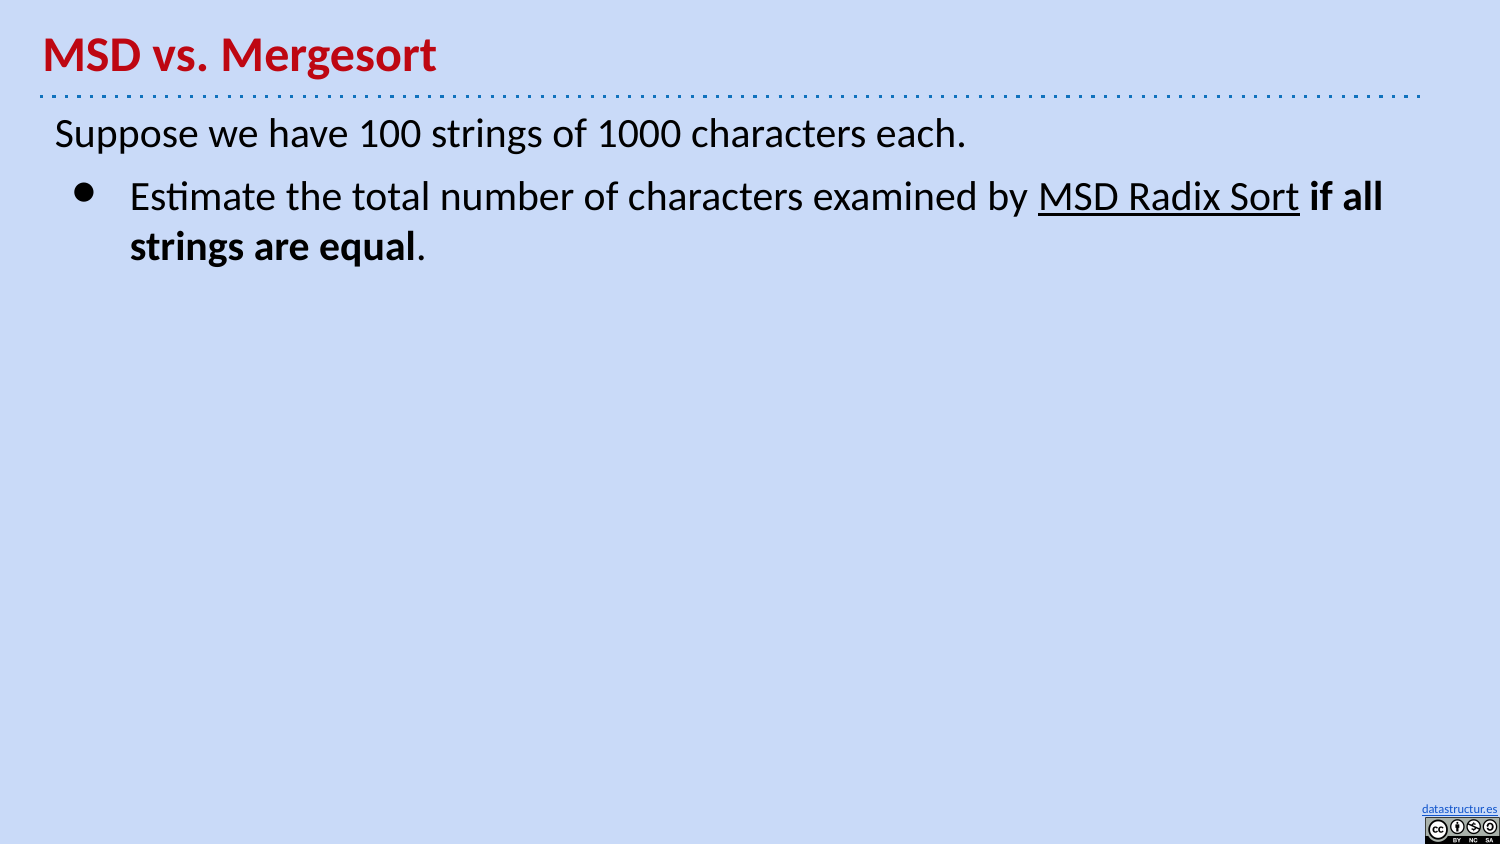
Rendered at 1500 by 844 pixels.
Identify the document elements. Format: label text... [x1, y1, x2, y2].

picture [1425, 817, 1500, 844]
title MSD vs. Mergesort [27, 15, 1378, 97]
list Suppose we have 100 strings of 1000 characters each. Estimate the total number of characters examined by MSD Radix Sort if all strings are equal. [39, 91, 1462, 773]
